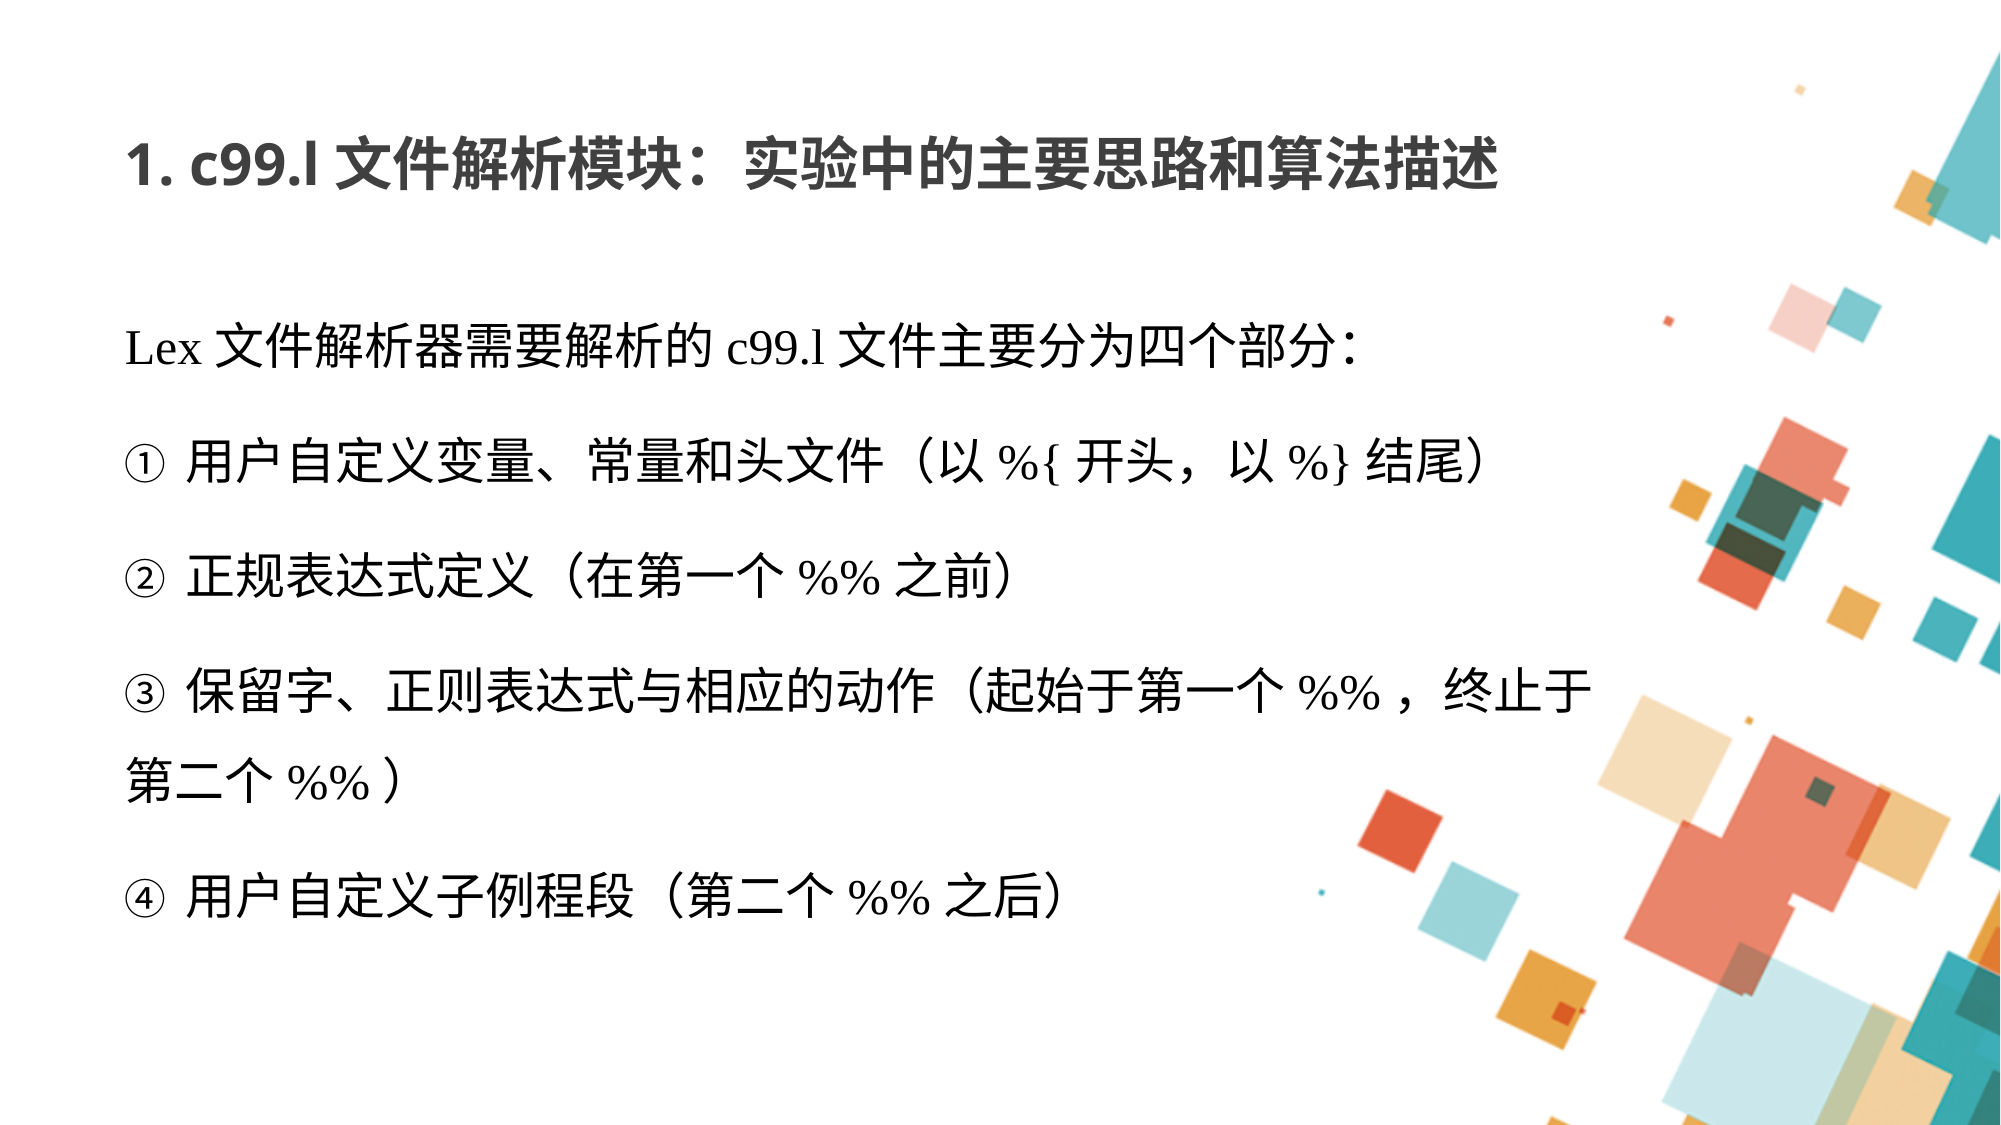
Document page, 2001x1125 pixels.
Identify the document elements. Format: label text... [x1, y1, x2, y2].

picture [1050, 0, 2001, 1125]
text_box 1. c99.l文件解析模块：实验中的主要思路和算法描述 [109, 119, 1643, 204]
text_box Lex文件解析器需要解析的c99.l文件主要分为四个部分： ① 用户自定义变量、常量和头文件（以%{开头，以%}结尾） ② 正规表达式定义（在第一个%%之前） ③ 保留字、正则表达式与相应的动作（起始于第一个%%，终止于第二个%%） ④ 用户自定义子例程段（第二个%%之后） [110, 277, 1050, 933]
